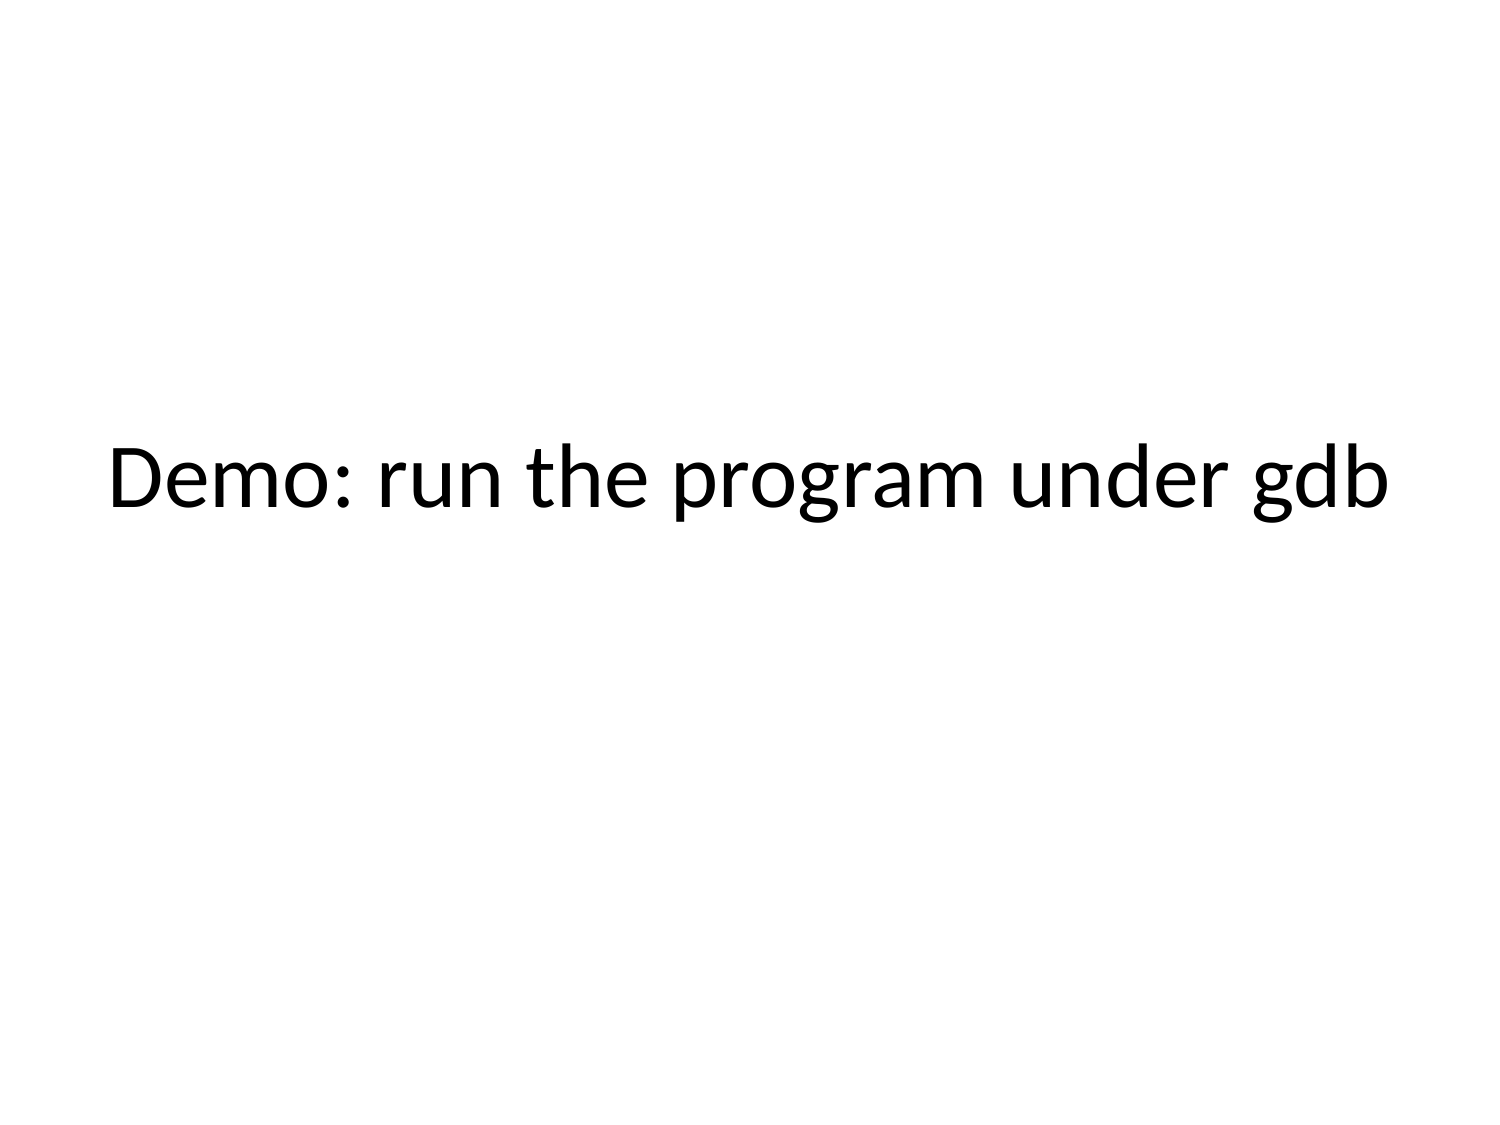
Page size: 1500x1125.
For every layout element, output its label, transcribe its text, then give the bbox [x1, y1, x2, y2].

text_box Demo: run the program under gdb [68, 350, 1432, 592]
